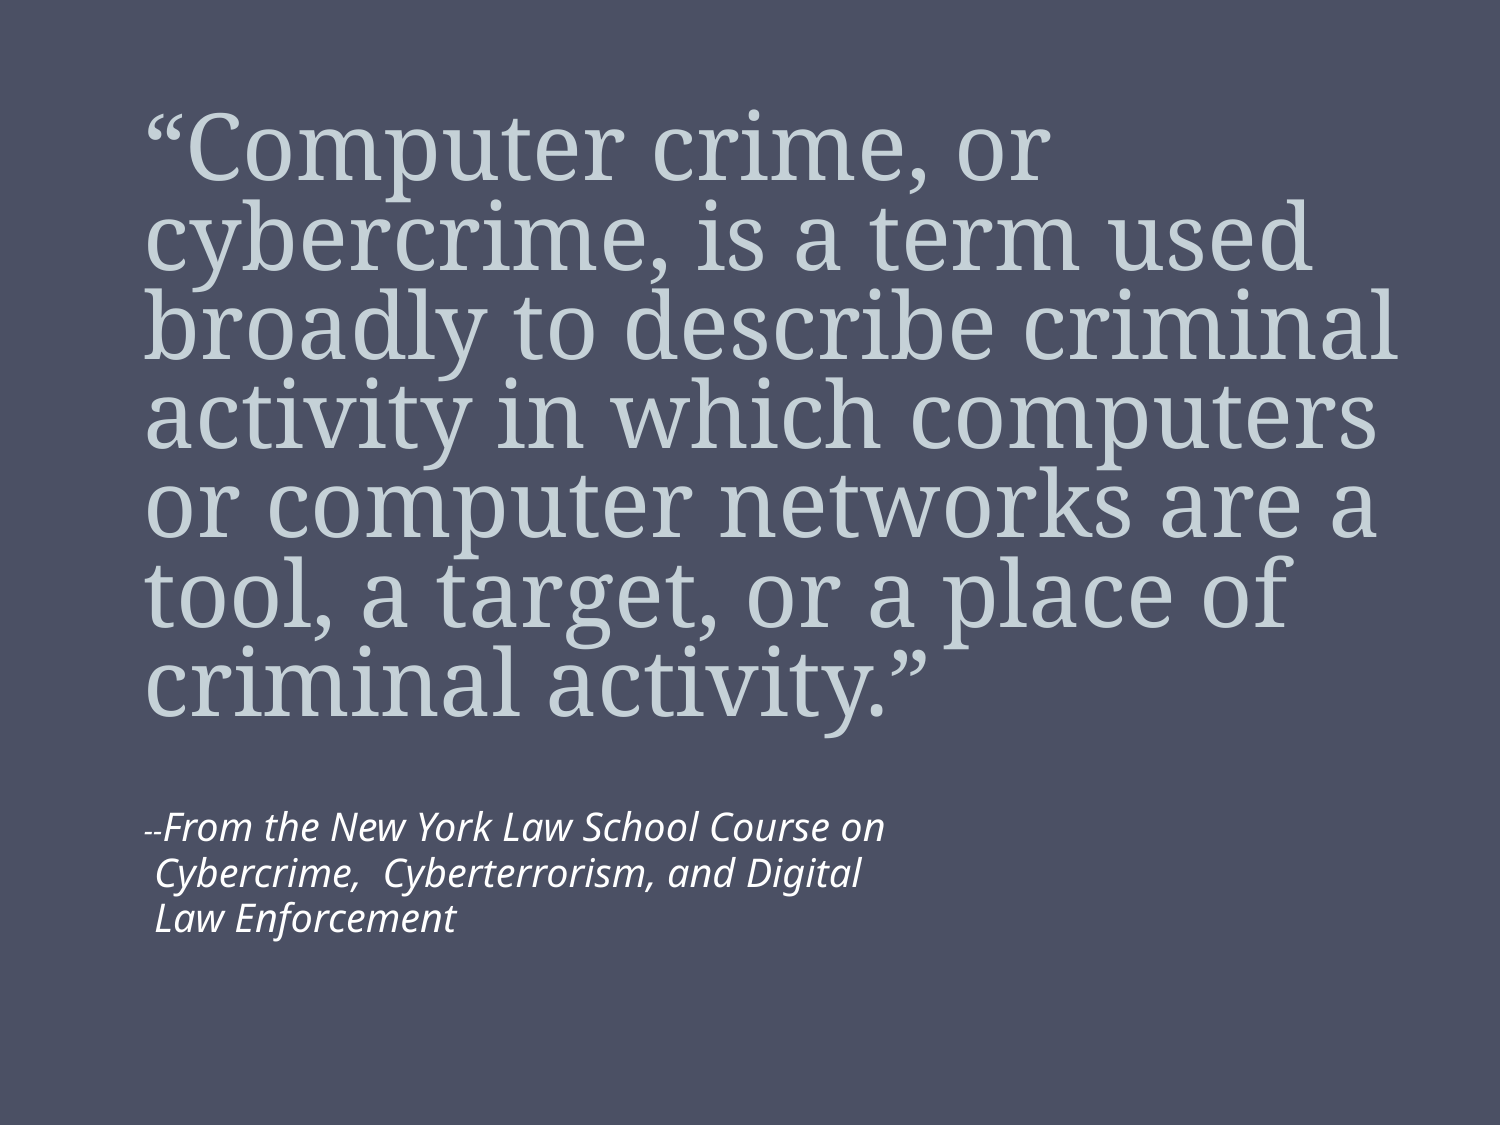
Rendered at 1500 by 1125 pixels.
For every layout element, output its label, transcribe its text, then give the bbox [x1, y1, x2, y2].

list “Computer crime, or cybercrime, is a term used broadly to describe criminal activity in which computers or computer networks are a tool, a target, or a place of criminal activity.” --From the New York Law School Course on Cybercrime, Cyberterrorism, and Digital Law Enforcement [75, 101, 1425, 1005]
